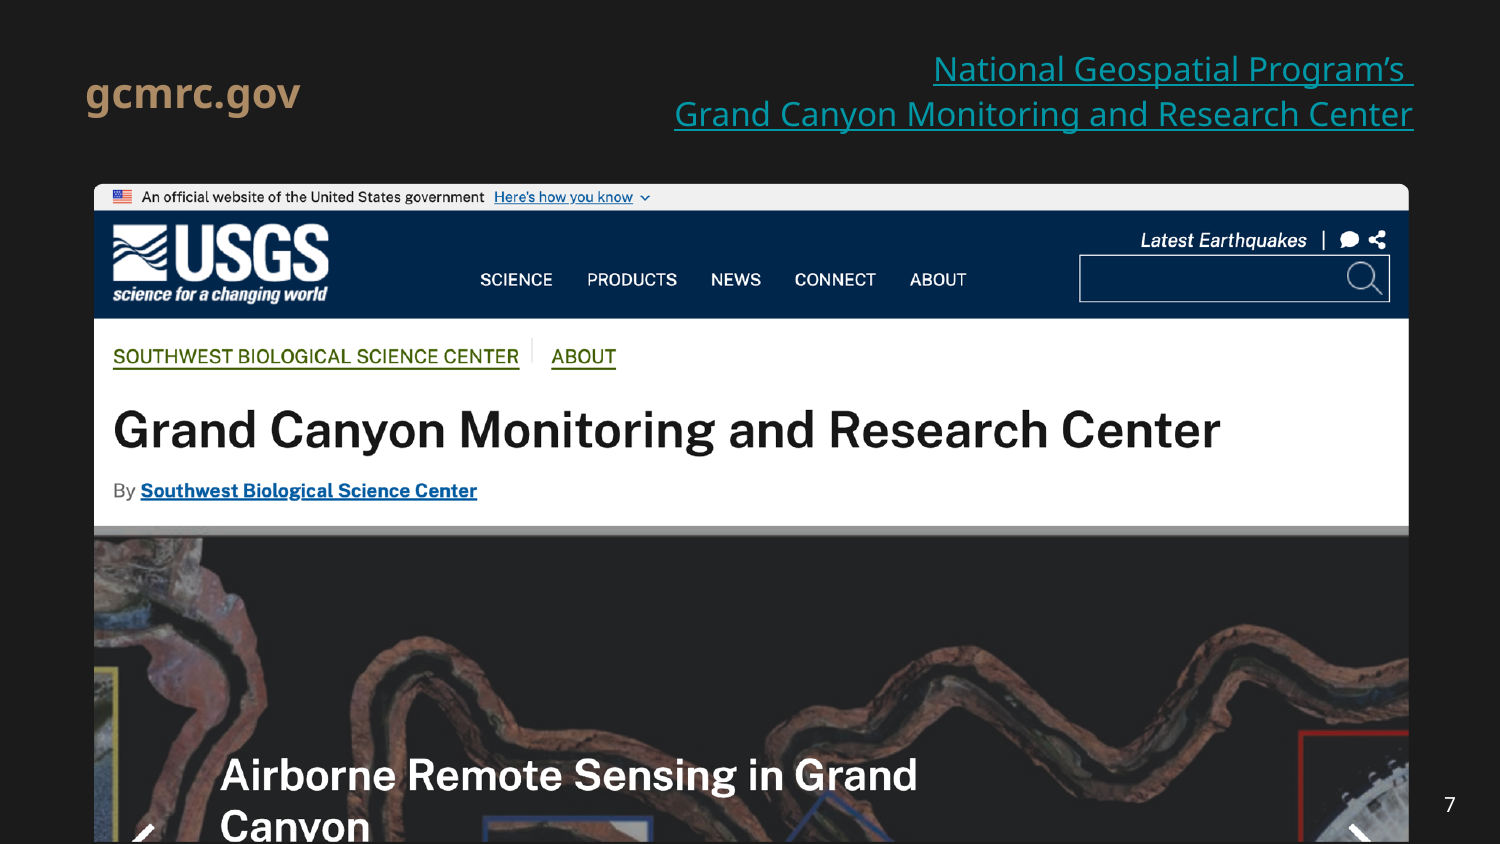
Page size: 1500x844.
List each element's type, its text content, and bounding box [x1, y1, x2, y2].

picture [91, 182, 1409, 843]
title National Geospatial Program’s Grand Canyon Monitoring and Research Center [460, 27, 1430, 159]
slide_number 7 [1414, 783, 1471, 829]
list gcmrc.gov [70, 57, 681, 132]
